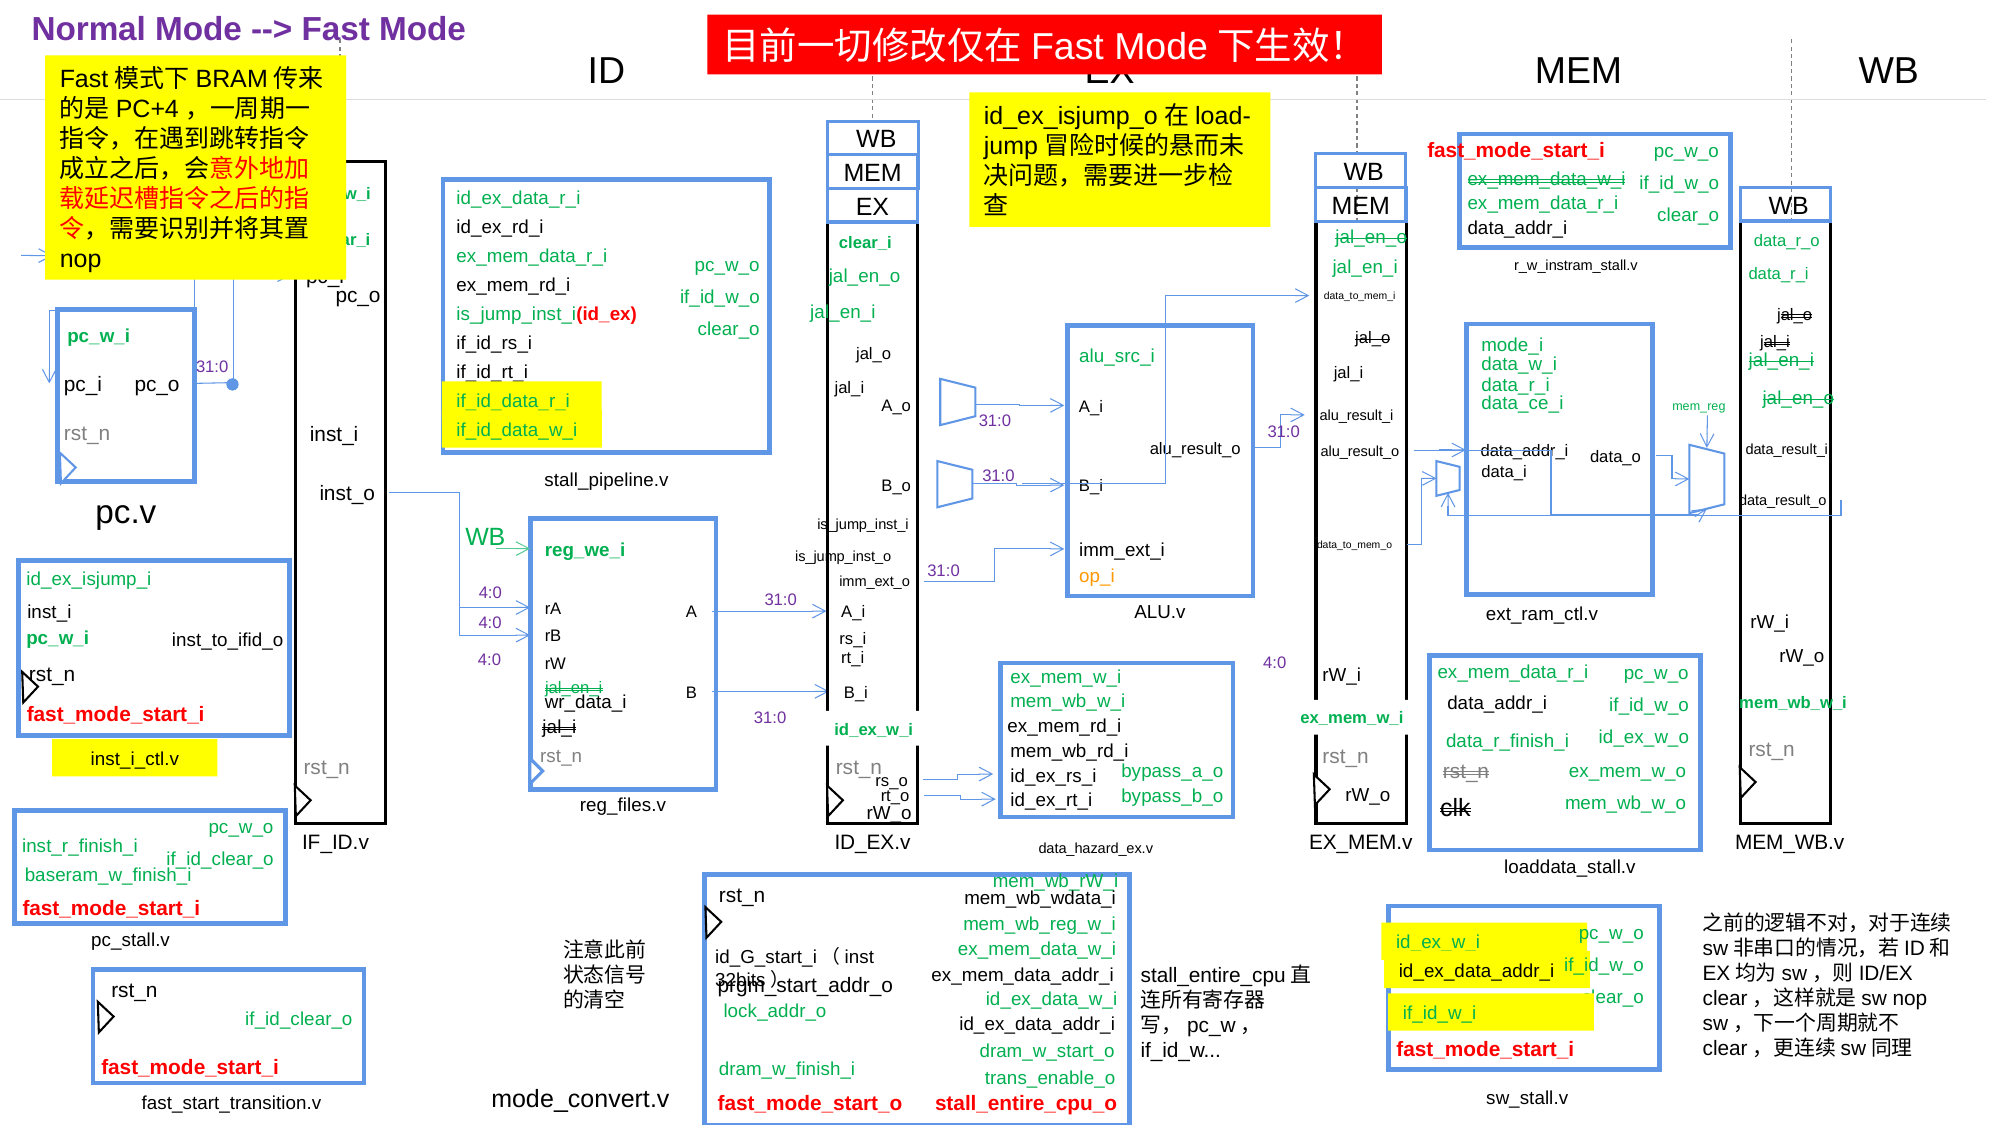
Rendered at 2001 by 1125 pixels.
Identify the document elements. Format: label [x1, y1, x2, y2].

text_box [463, 1075, 698, 1120]
text_box [548, 929, 681, 1019]
text_box [0, 0, 1986, 958]
text_box [1688, 902, 1986, 1067]
text_box [52, 739, 218, 777]
text_box [700, 831, 1346, 1125]
text_box [1381, 905, 1660, 1070]
text_box [1444, 1078, 1610, 1117]
text_box [86, 968, 368, 1121]
